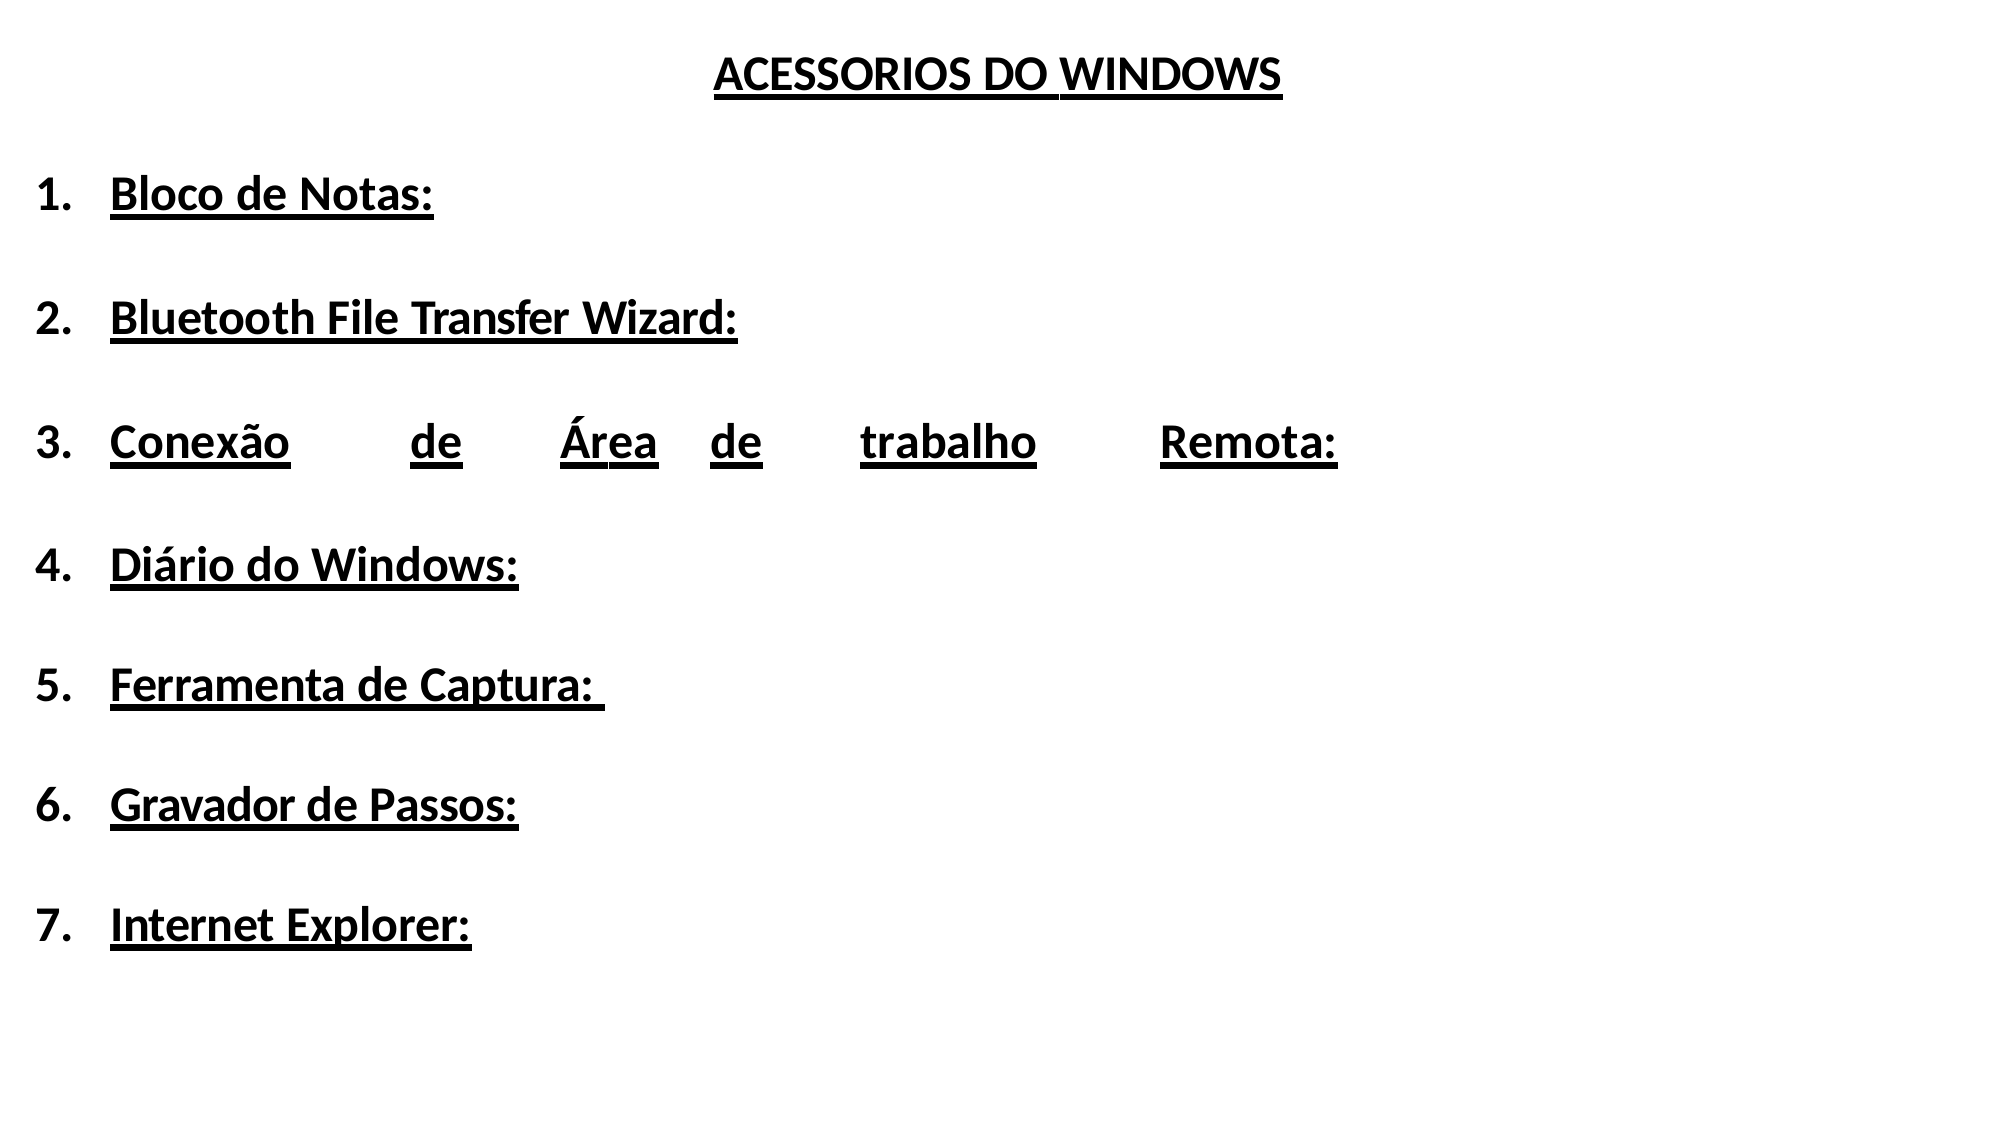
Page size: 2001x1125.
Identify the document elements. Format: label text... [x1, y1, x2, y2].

text_box Bloco de Notas: Bluetooth File Transfer Wizard: Conexão de Área de trabalho Remota: Diário do Windows: Ferramenta de Captura: Gravador de Passos: Internet Explorer: [33, 158, 1969, 951]
title ACESSORIOS DO WINDOWS [711, 38, 1286, 158]
